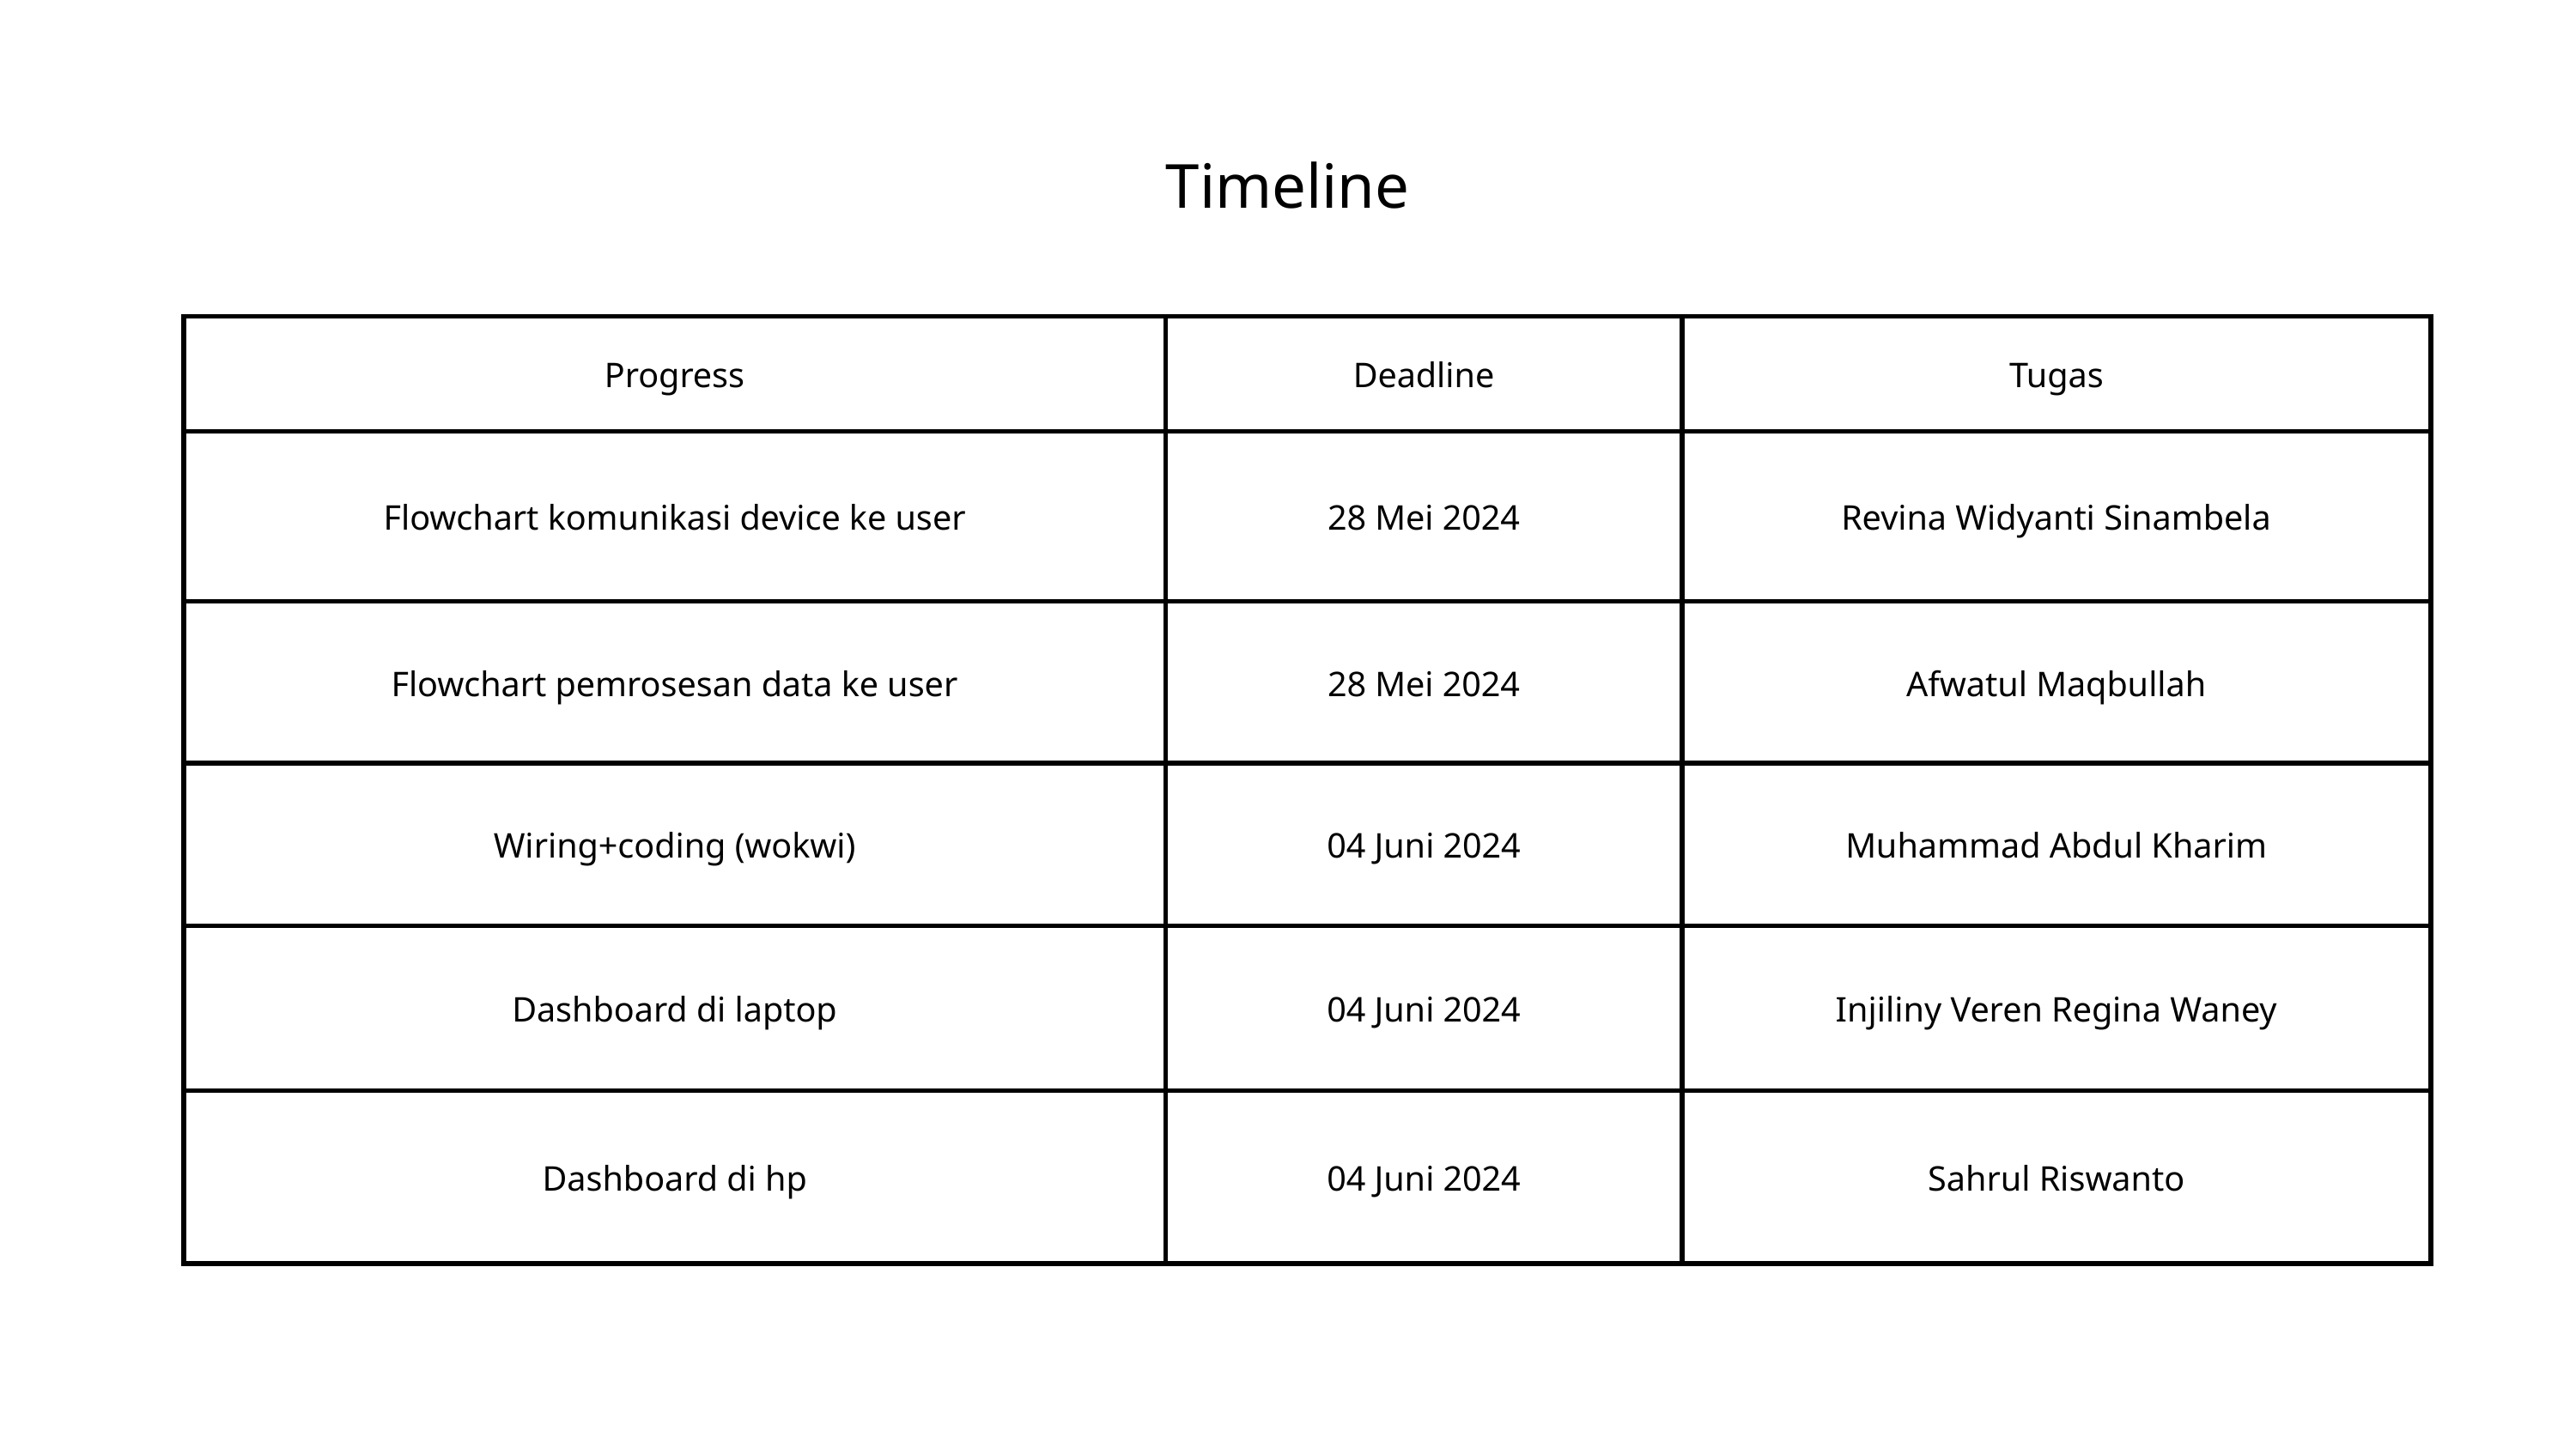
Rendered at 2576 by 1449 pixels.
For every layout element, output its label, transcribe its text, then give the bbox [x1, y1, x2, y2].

table_cell Sahrul Riswanto [1685, 1093, 2428, 1261]
table_cell 04 Juni 2024 [1168, 928, 1680, 1088]
table_cell Injiliny Veren Regina Waney [1685, 928, 2428, 1088]
table_cell 04 Juni 2024 [1168, 766, 1680, 924]
table_cell Flowchart pemrosesan data ke user [186, 603, 1163, 761]
table_header Progress [186, 318, 1163, 429]
text_box Timeline [1159, 135, 1417, 221]
table_header Deadline [1168, 318, 1680, 429]
table_cell 04 Juni 2024 [1168, 1093, 1680, 1261]
table_cell Afwatul Maqbullah [1685, 603, 2428, 761]
table_cell Wiring+coding (wokwi) [186, 766, 1163, 924]
table_cell Dashboard di hp [186, 1093, 1163, 1261]
table_header Tugas [1685, 318, 2428, 429]
table_cell 28 Mei 2024 [1168, 603, 1680, 761]
table_cell Flowchart komunikasi device ke user [186, 433, 1163, 599]
table_cell Revina Widyanti Sinambela [1685, 433, 2428, 599]
table_cell Dashboard di laptop [186, 928, 1163, 1088]
table_cell Muhammad Abdul Kharim [1685, 766, 2428, 924]
table_cell 28 Mei 2024 [1168, 433, 1680, 599]
